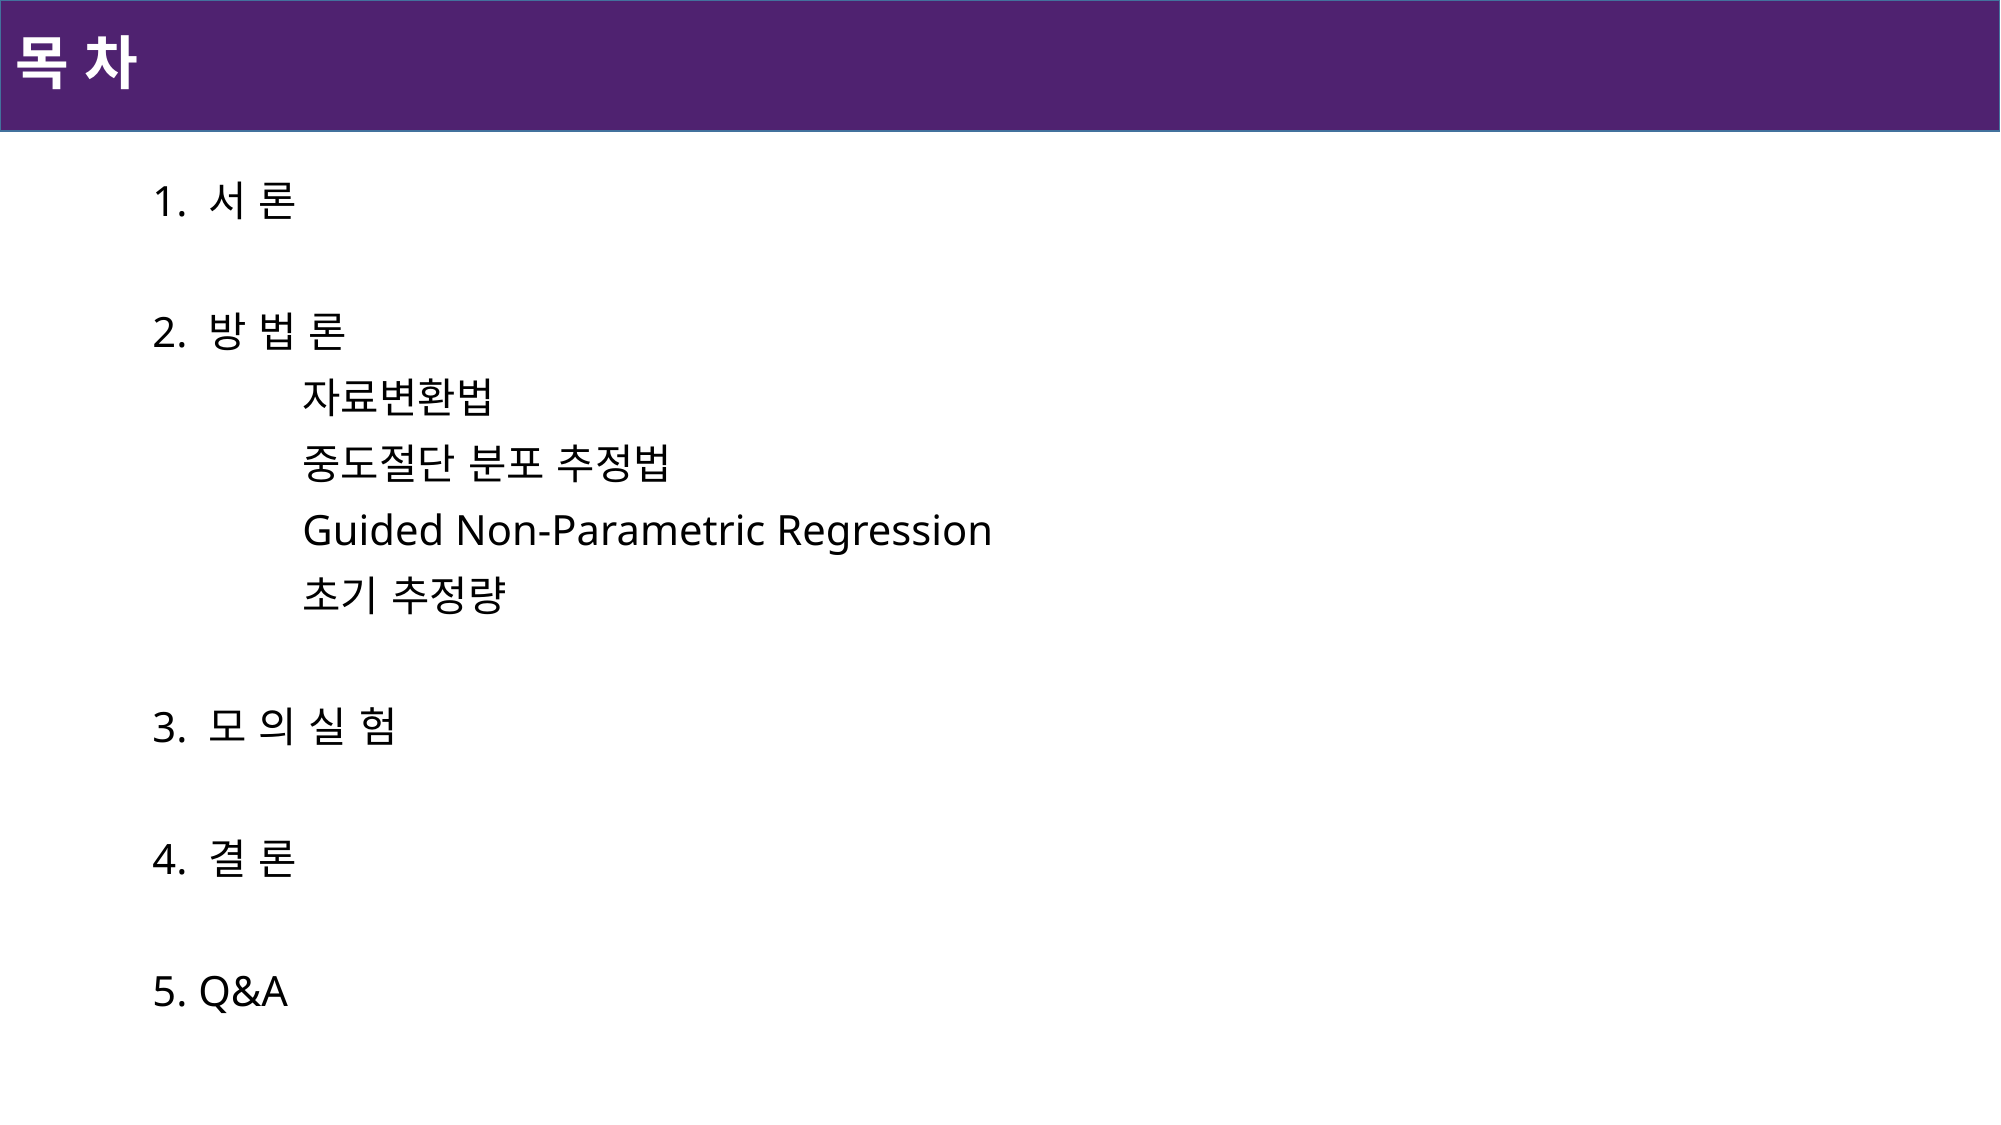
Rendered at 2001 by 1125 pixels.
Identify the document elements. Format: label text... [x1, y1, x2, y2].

list 1. 서 론 2. 방 법 론 자료변환법 중도절단 분포 추정법 Guided Non-Parametric Regression 초기 추정량 3. 모 의 실 험 4. 결 론 5. Q&A [137, 172, 1863, 1014]
title 목 차 [0, 0, 2000, 132]
